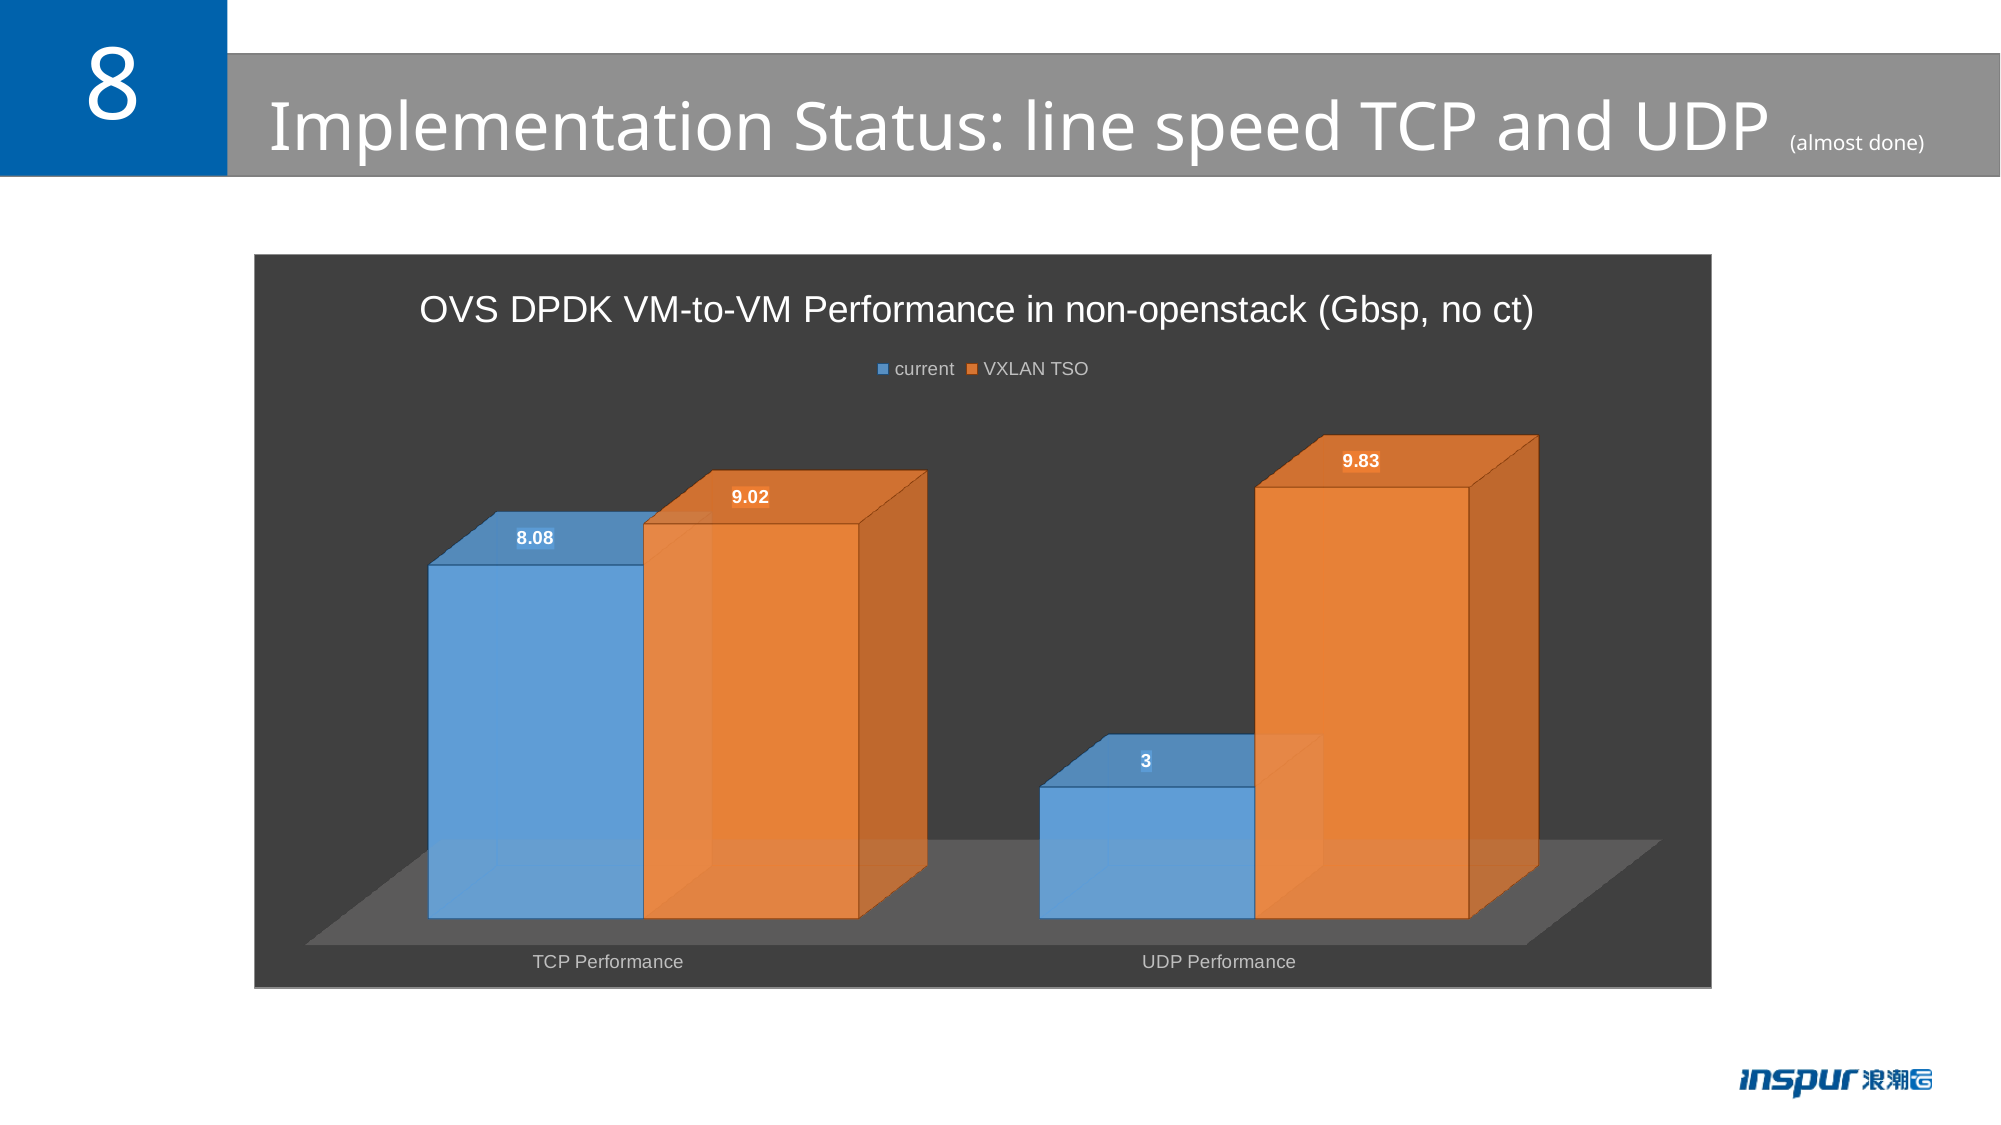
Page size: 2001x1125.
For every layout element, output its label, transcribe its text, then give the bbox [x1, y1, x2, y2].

title Implementation Status: line speed TCP and UDP (almost done) [254, 73, 2000, 185]
picture [1738, 1068, 1932, 1104]
chart [254, 253, 1712, 989]
text_box 8 [0, 25, 228, 176]
